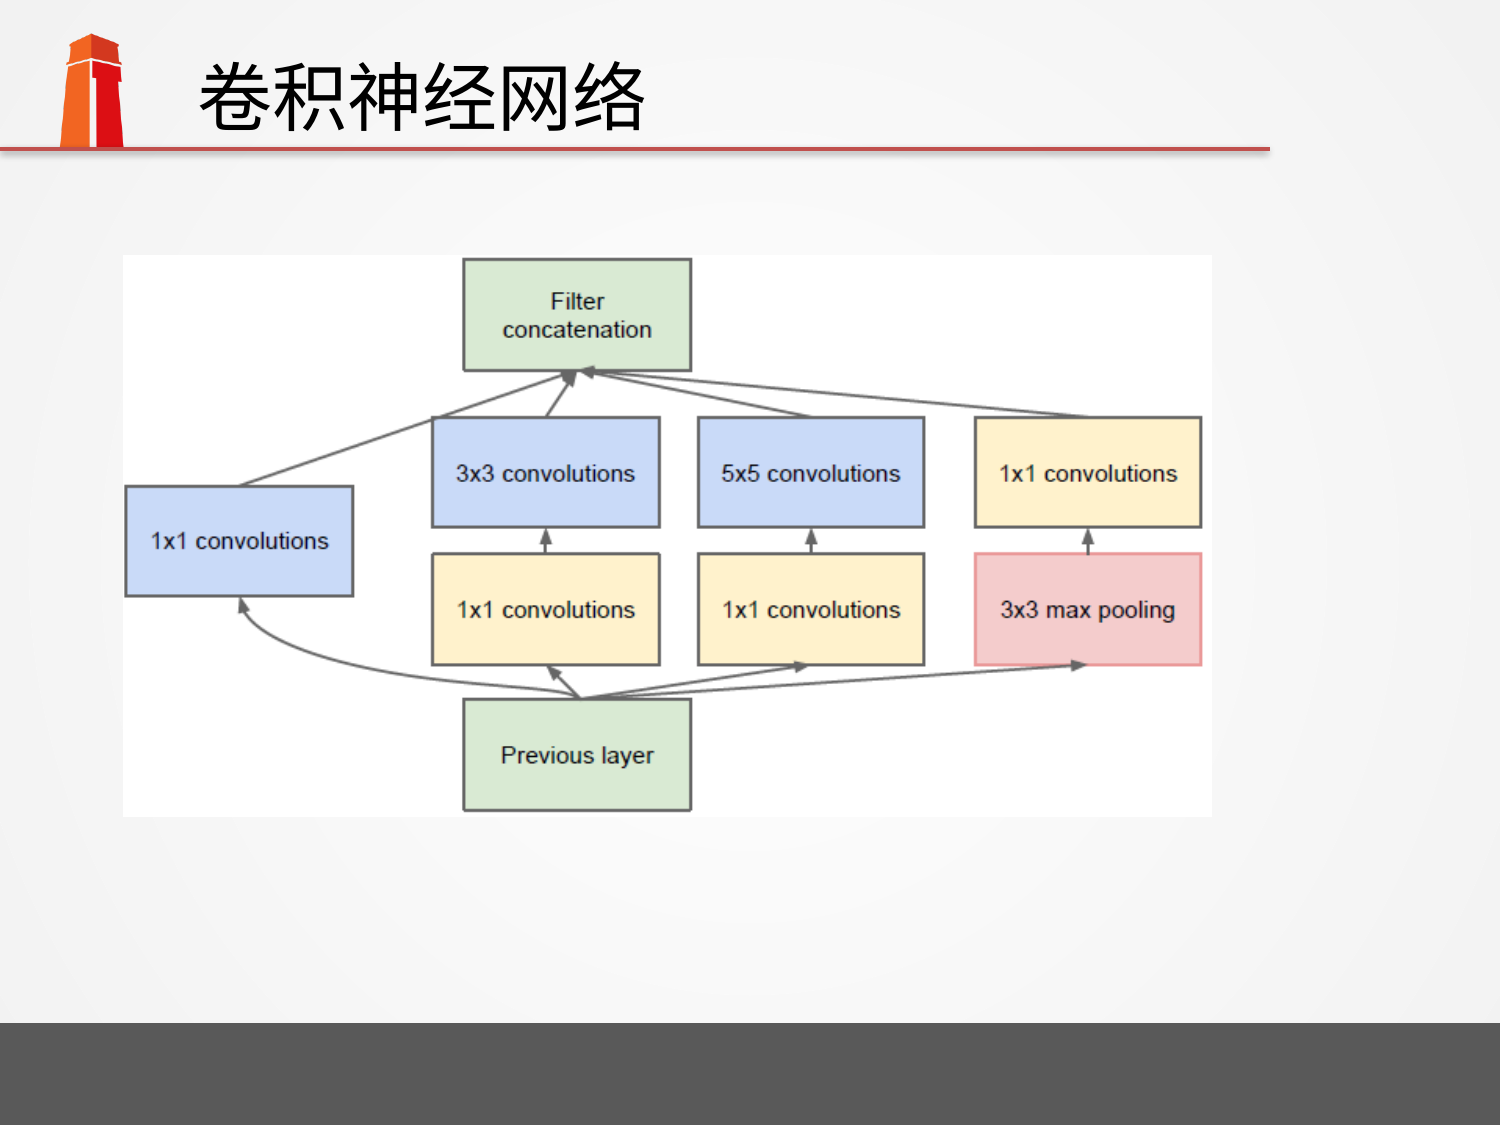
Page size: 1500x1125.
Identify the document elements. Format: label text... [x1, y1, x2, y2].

title 卷积神经网络 [183, 42, 1270, 149]
picture [16, 11, 166, 147]
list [123, 255, 1212, 817]
